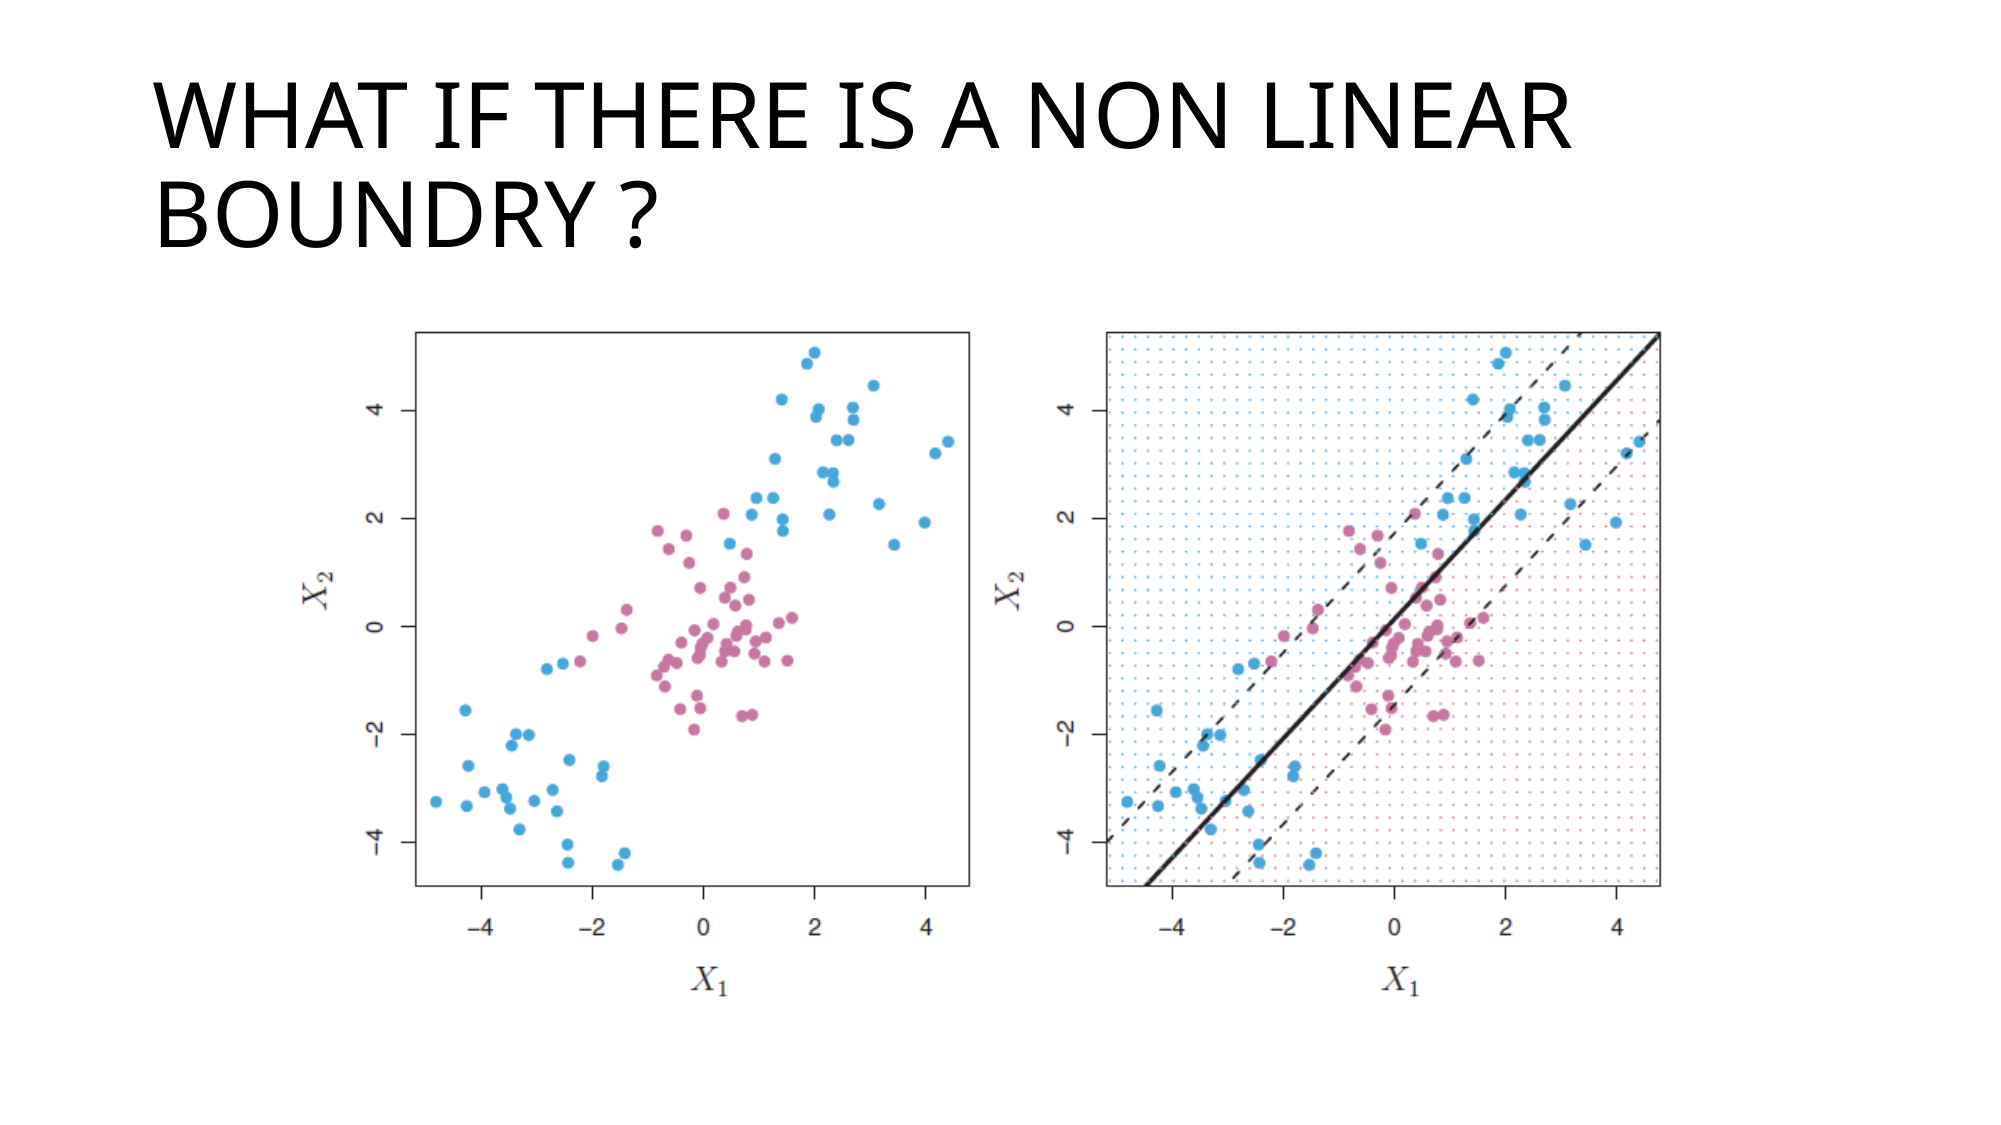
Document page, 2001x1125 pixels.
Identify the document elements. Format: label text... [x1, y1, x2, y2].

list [234, 307, 1766, 1006]
title WHAT IF THERE IS A NON LINEAR BOUNDRY ? [137, 59, 1863, 278]
